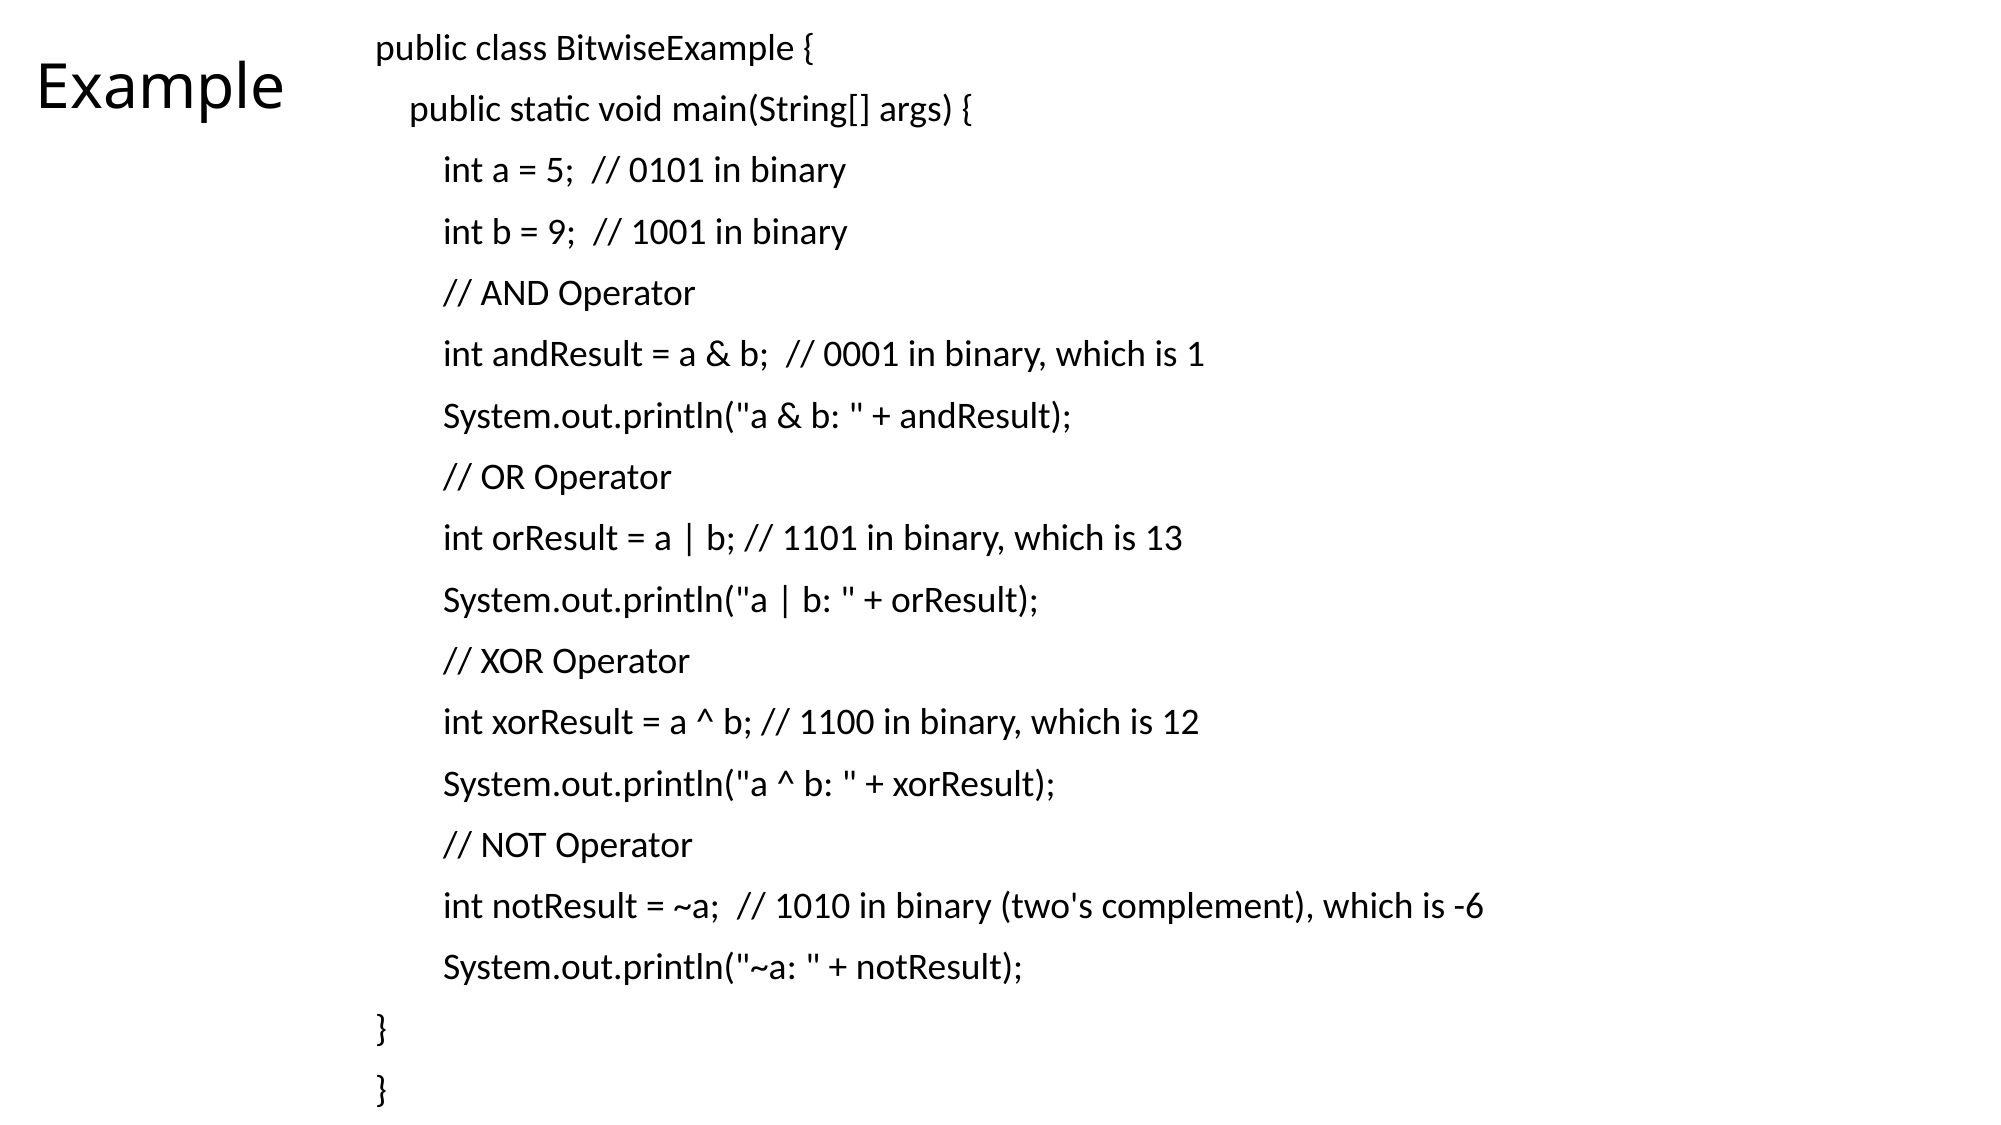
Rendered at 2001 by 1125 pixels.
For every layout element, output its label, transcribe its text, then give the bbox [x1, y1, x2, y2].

title Example [20, 46, 349, 131]
list public class BitwiseExample { public static void main(String[] args) { int a = 5; // 0101 in binary int b = 9; // 1001 in binary // AND Operator int andResult = a & b; // 0001 in binary, which is 1 System.out.println("a & b: " + andResult); // OR Operator int orResult = a | b; // 1101 in binary, which is 13 System.out.println("a | b: " + orResult); // XOR Operator int xorResult = a ^ b; // 1100 in binary, which is 12 System.out.println("a ^ b: " + xorResult); // NOT Operator int notResult = ~a; // 1010 in binary (two's complement), which is -6 System.out.println("~a: " + notResult); } } [360, 20, 1632, 1125]
